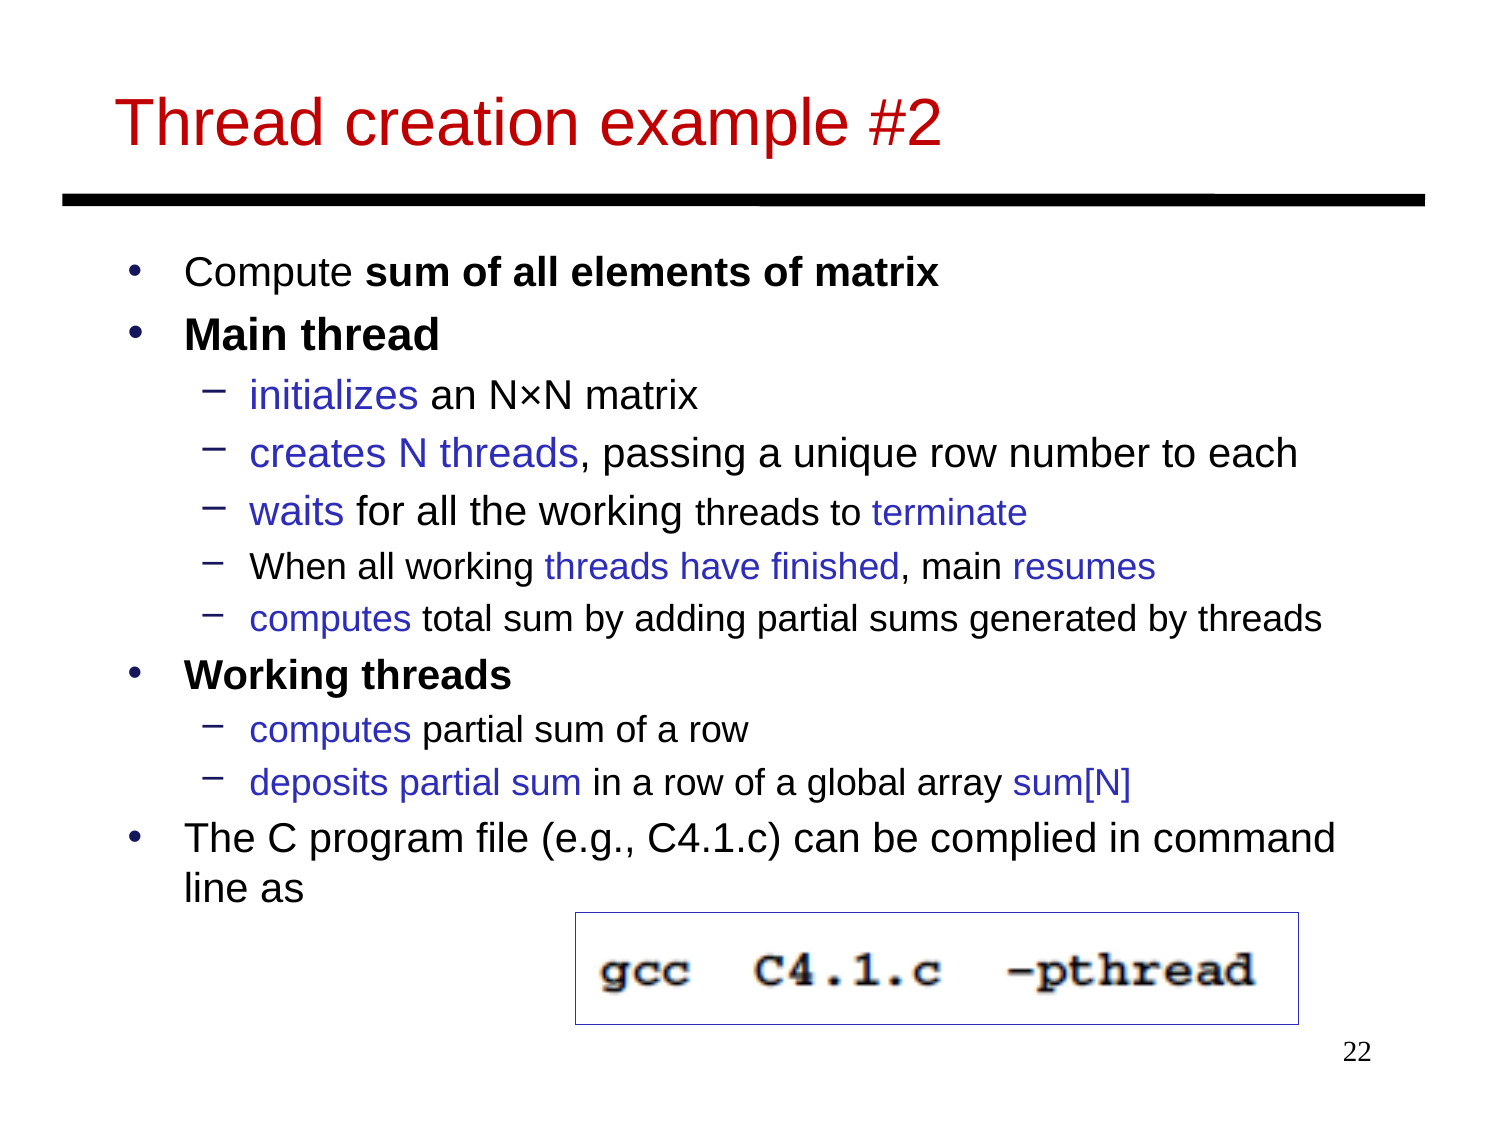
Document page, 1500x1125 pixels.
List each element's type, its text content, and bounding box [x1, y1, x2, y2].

list Compute sum of all elements of matrix Main thread initializes an N×N matrix creates N threads, passing a unique row number to each waits for all the working threads to terminate When all working threads have ﬁnished, main resumes computes total sum by adding partial sums generated by threads Working threads computes partial sum of a row deposits partial sum in a row of a global array sum[N] The C program file (e.g., C4.1.c) can be complied in command line as [112, 237, 1388, 913]
slide_number 22 [1074, 1025, 1388, 1100]
title Thread creation example #2 [99, 24, 1375, 213]
picture [574, 912, 1299, 1026]
